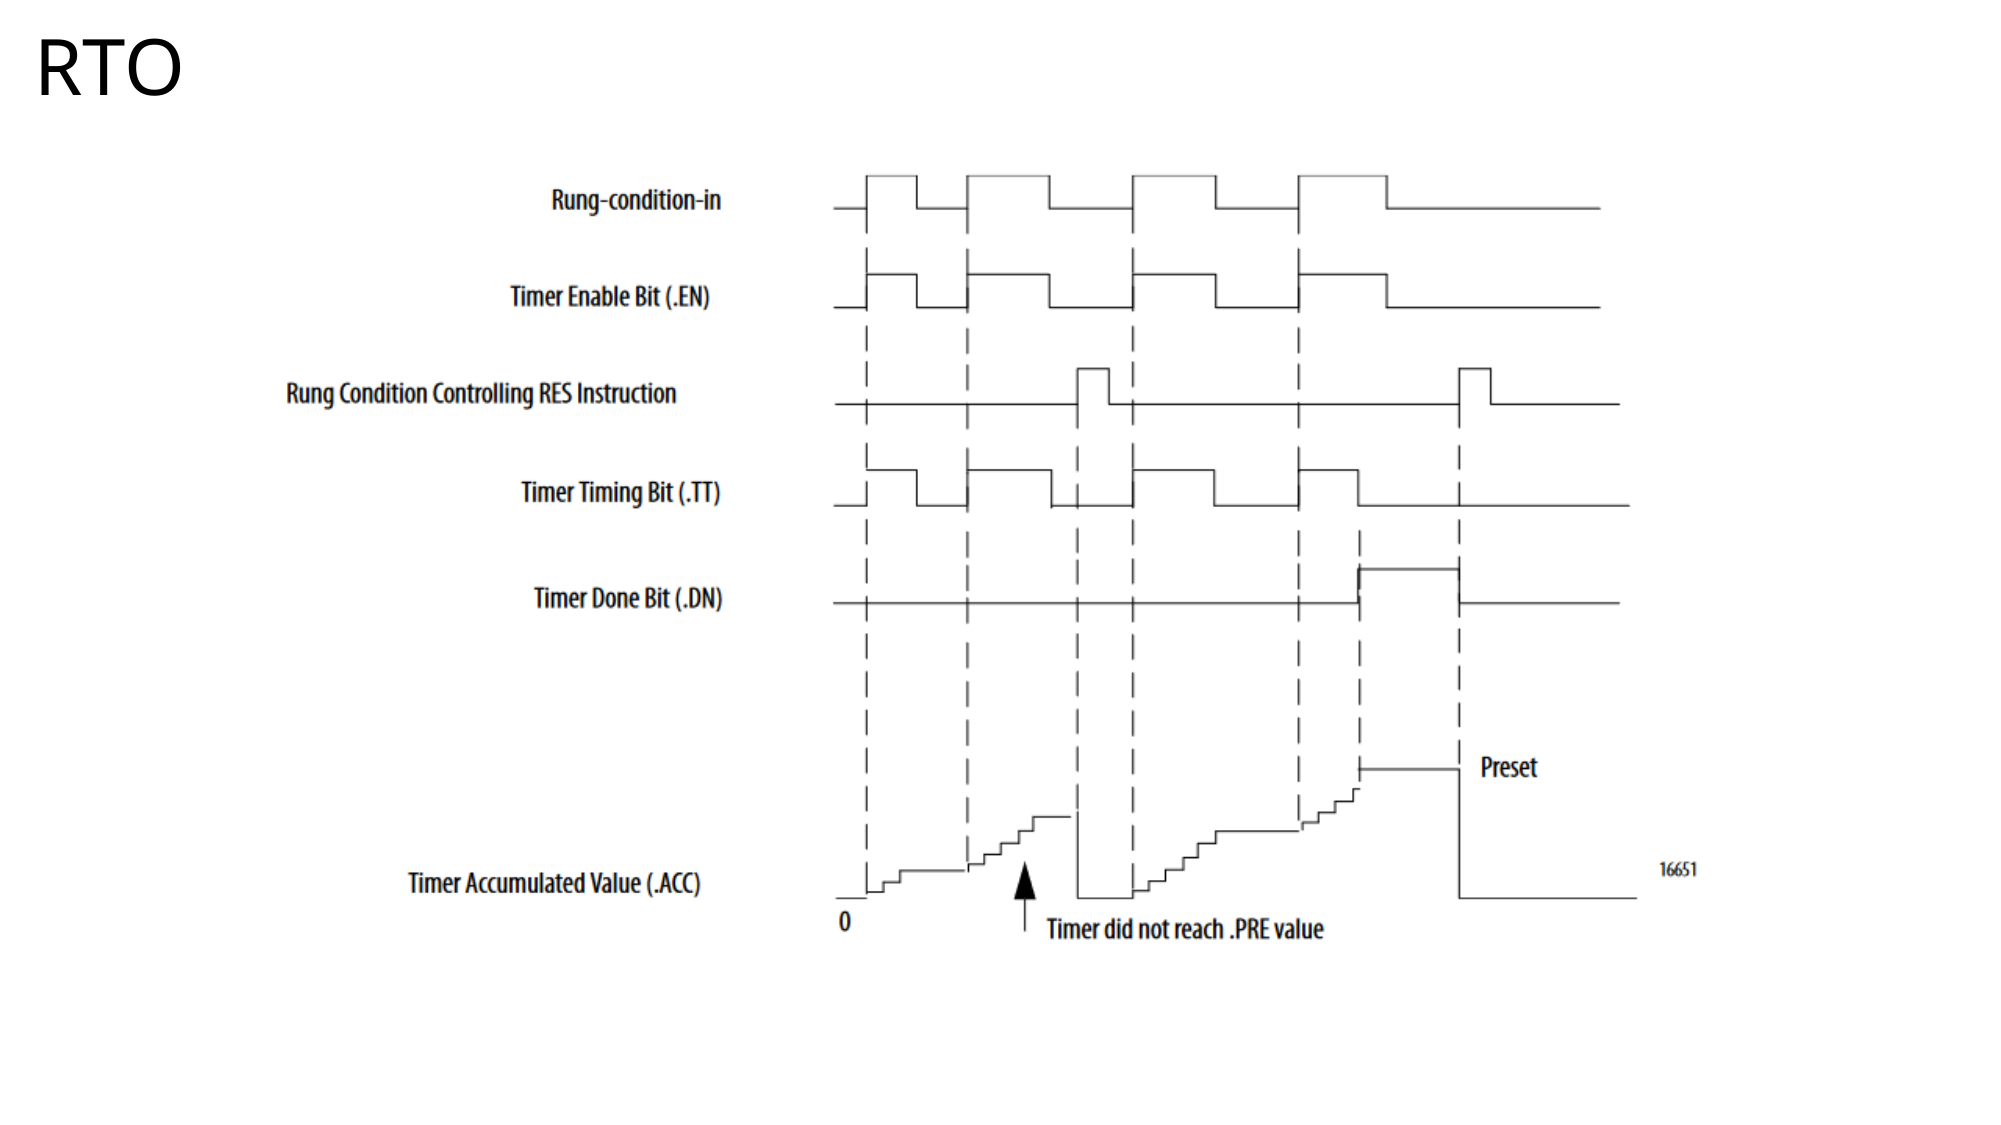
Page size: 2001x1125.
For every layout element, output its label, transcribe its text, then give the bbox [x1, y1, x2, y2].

picture [258, 160, 1742, 965]
title RTO [19, 20, 270, 120]
